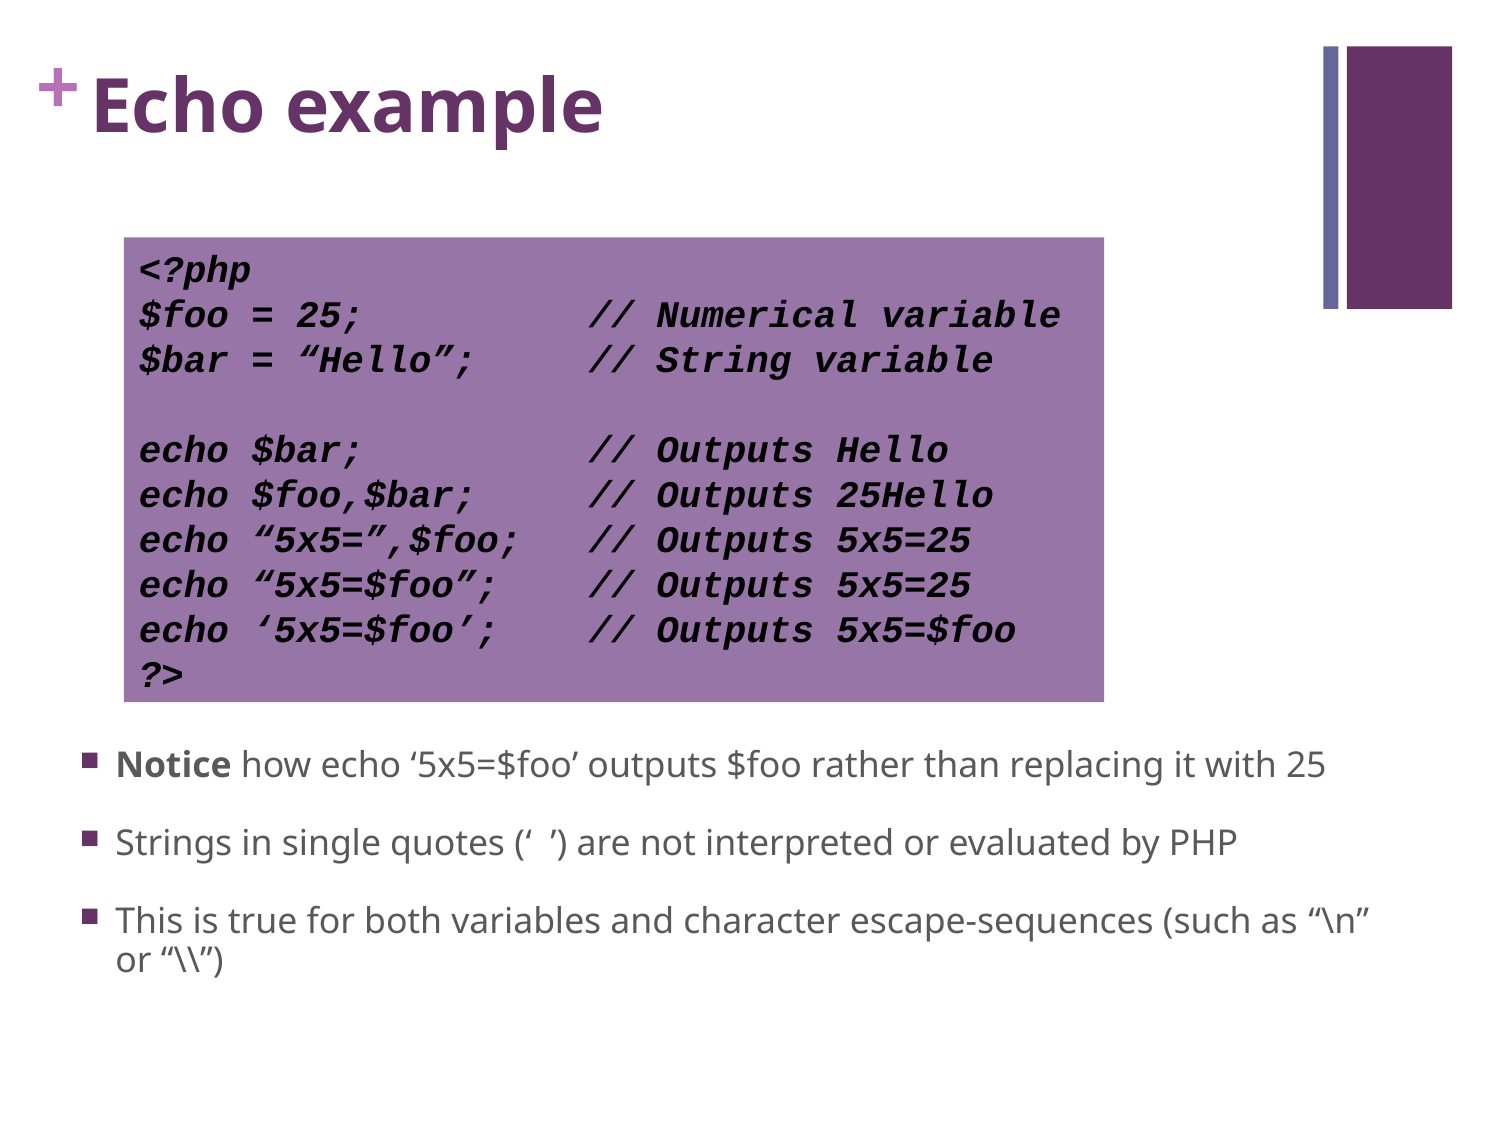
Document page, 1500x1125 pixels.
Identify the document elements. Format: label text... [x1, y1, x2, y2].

list Notice how echo ‘5x5=$foo’ outputs $foo rather than replacing it with 25 Strings in single quotes (‘ ’) are not interpreted or evaluated by PHP This is true for both variables and character escape-sequences (such as “\n” or “\\”) [64, 739, 1415, 988]
title Echo example [75, 50, 1193, 188]
text_box <?php $foo = 25; // Numerical variable $bar = “Hello”; // String variable echo $bar; // Outputs Hello echo $foo,$bar; // Outputs 25Hello echo “5x5=”,$foo; // Outputs 5x5=25 echo “5x5=$foo”; // Outputs 5x5=25 echo ‘5x5=$foo’; // Outputs 5x5=$foo ?> [123, 237, 1105, 703]
